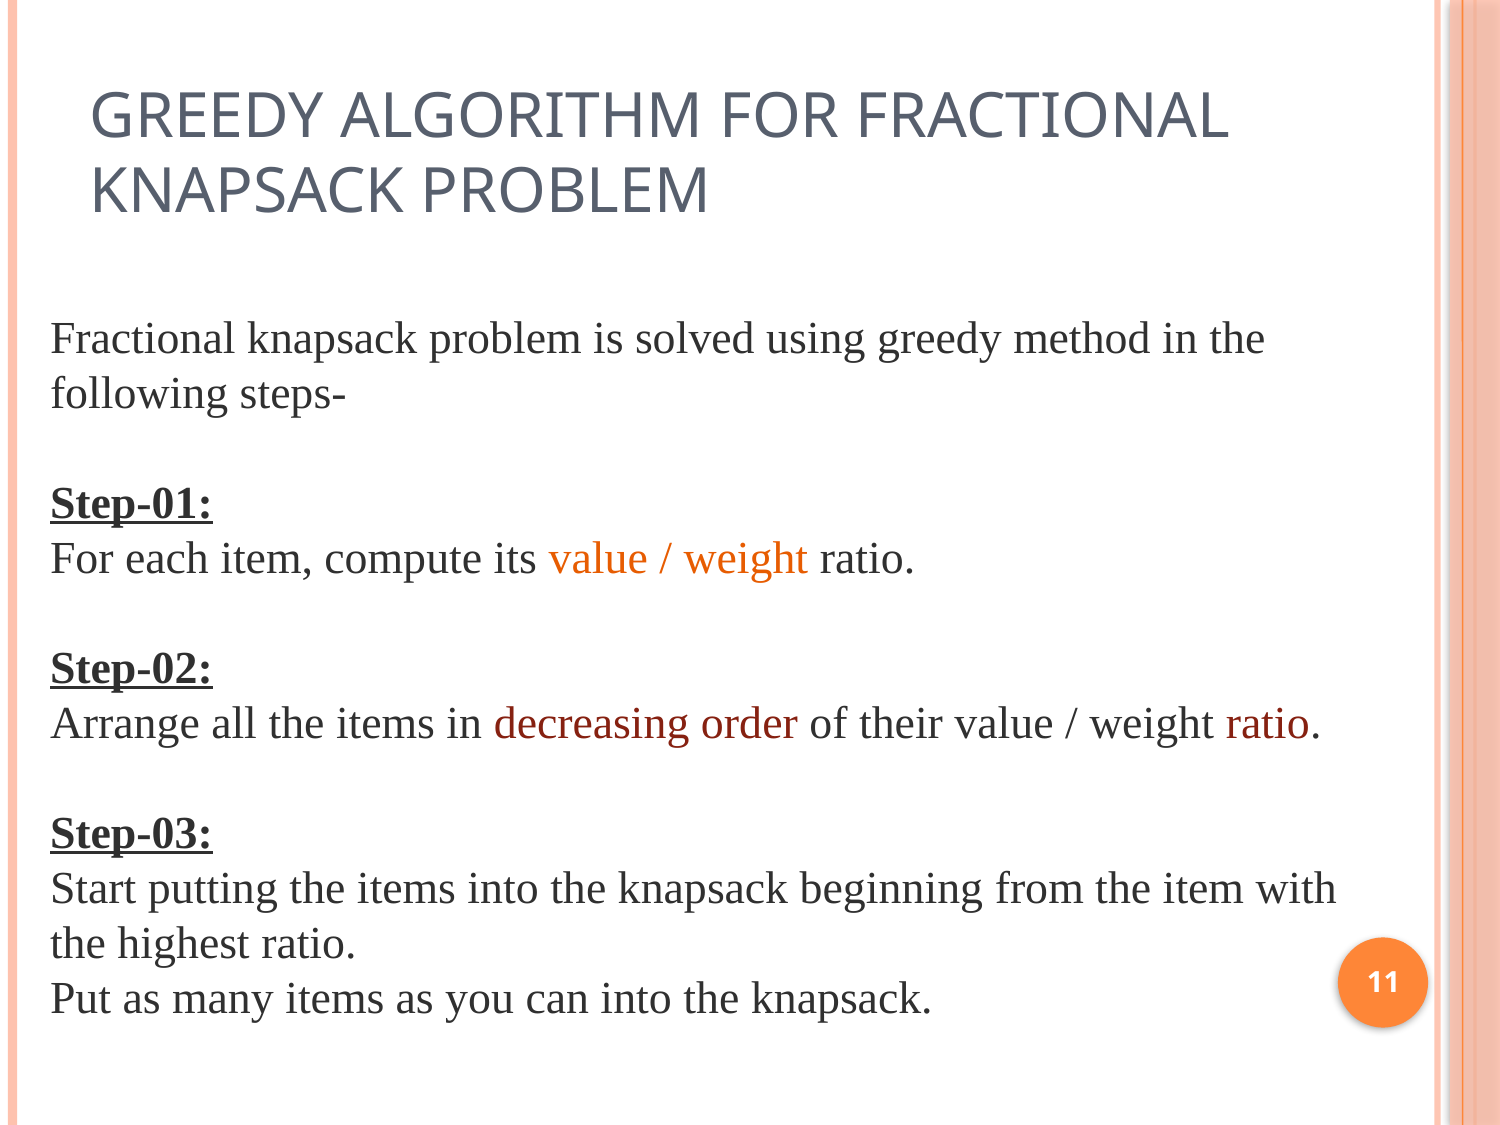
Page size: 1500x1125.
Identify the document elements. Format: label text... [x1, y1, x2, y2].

title Greedy Algorithm for Fractional Knapsack problem [75, 45, 1300, 233]
slide_number 11 [1333, 940, 1434, 1026]
text_box Fractional knapsack problem is solved using greedy method in the following steps- Step-01: For each item, compute its value / weight ratio. Step-02: Arrange all the items in decreasing order of their value / weight ratio. Step-03: Start putting the items into the knapsack beginning from the item with the highest ratio. Put as many items as you can into the knapsack. [49, 307, 1400, 1023]
